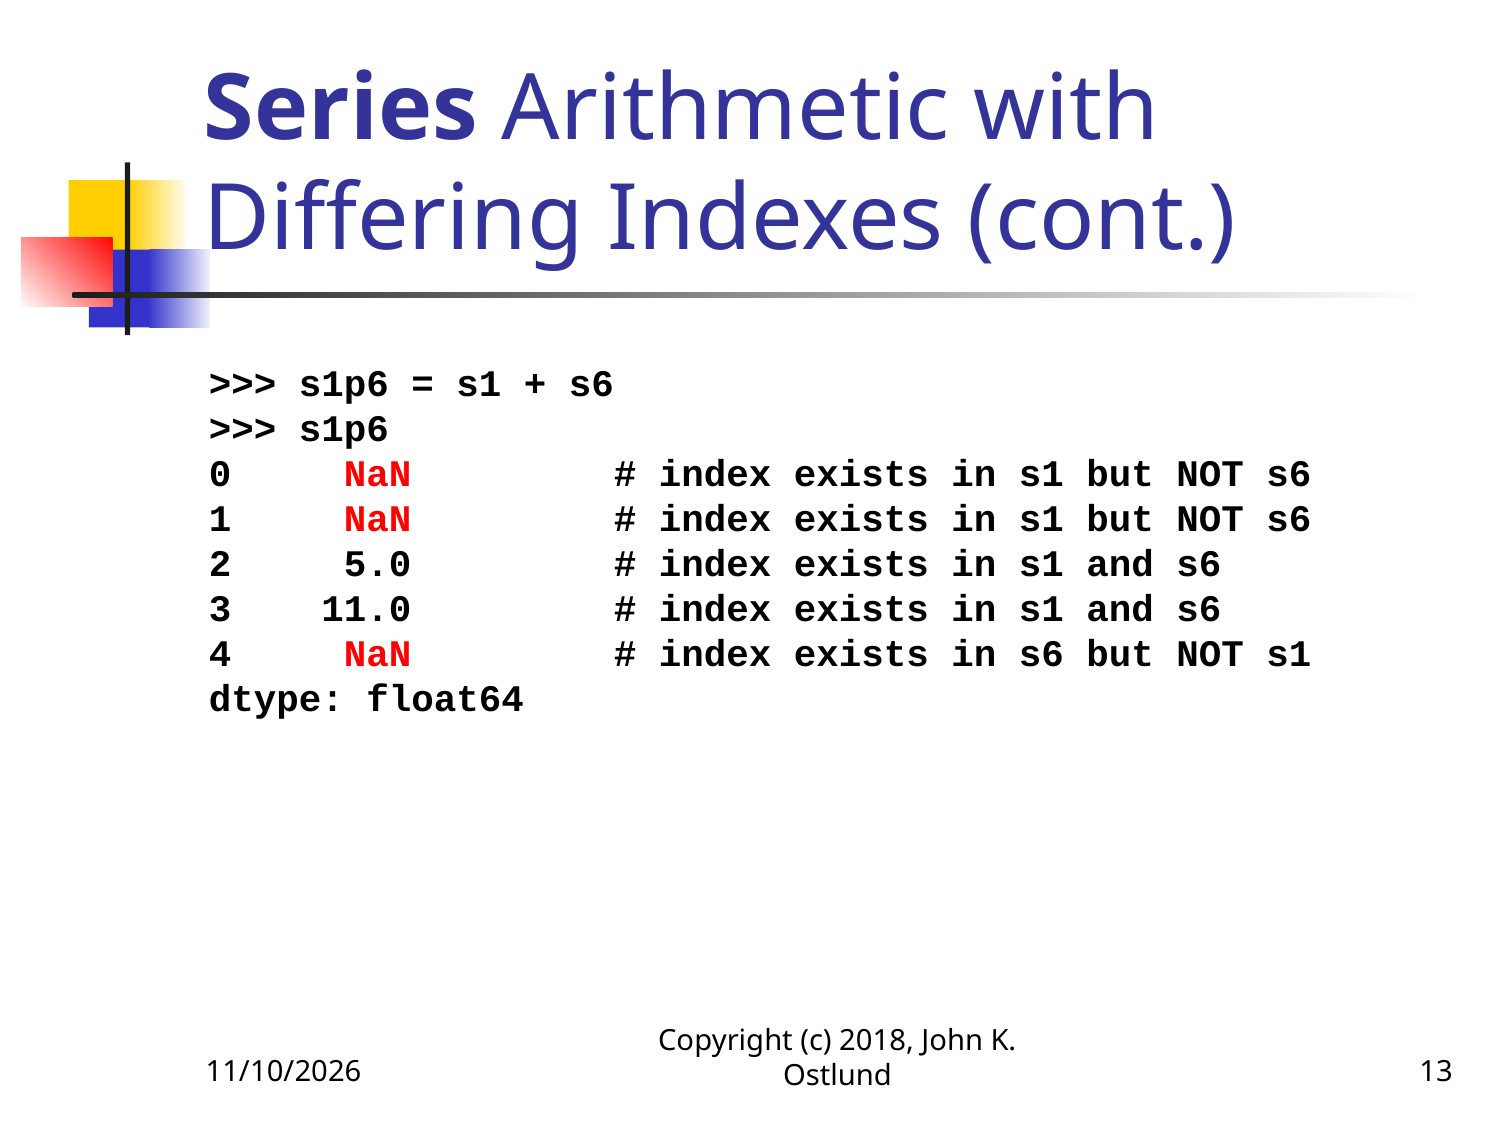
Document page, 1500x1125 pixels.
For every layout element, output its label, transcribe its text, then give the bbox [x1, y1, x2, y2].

footer Copyright (c) 2018, John K. Ostlund [599, 1023, 1076, 1100]
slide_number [190, 1023, 504, 1100]
title Series Arithmetic with Differing Indexes (cont.) [188, 35, 1468, 275]
slide_number 13 [1154, 1023, 1468, 1100]
list >>> s1p6 = s1 + s6 >>> s1p6 0 NaN # index exists in s1 but NOT s6 1 NaN # index exists in s1 but NOT s6 2 5.0 # index exists in s1 and s6 3 11.0 # index exists in s1 and s6 4 NaN # index exists in s6 but NOT s1 dtype: float64 [193, 331, 1469, 1006]
